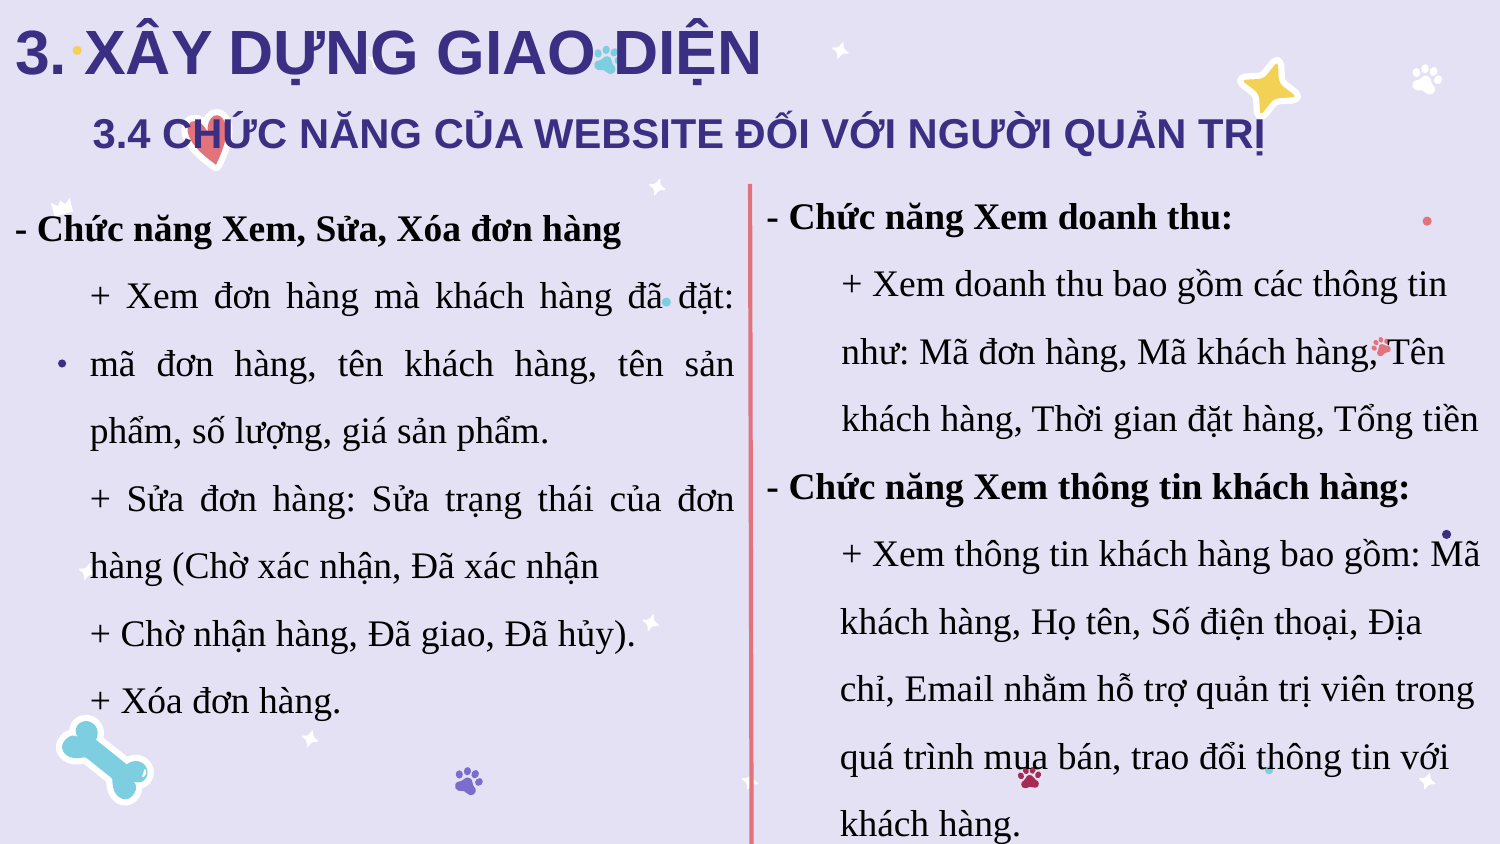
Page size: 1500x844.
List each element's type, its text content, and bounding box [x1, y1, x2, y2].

text_box 3.4 CHỨC NĂNG CỦA WEBSITE ĐỐI VỚI NGƯỜI QUẢN TRỊ [2, 91, 1500, 173]
text_box - Chức năng Xem, Sửa, Xóa đơn hàng + Xem đơn hàng mà khách hàng đã đặt: mã đơn hàng, tên khách hàng, tên sản phẩm, số lượng, giá sản phẩm. + Sửa đơn hàng: Sửa trạng thái của đơn hàng (Chờ xác nhận, Đã xác nhận + Chờ nhận hàng, Đã giao, Đã hủy). + Xóa đơn hàng. [0, 173, 751, 844]
text_box 3. XÂY DỰNG GIAO DIỆN [0, 0, 1500, 91]
text_box - Chức năng Xem doanh thu: + Xem doanh thu bao gồm các thông tin như: Mã đơn hàng, Mã khách hàng, Tên khách hàng, Thời gian đặt hàng, Tổng tiền - Chức năng Xem thông tin khách hàng: + Xem thông tin khách hàng bao gồm: Mã khách hàng, Họ tên, Số điện thoại, Địa chỉ, Email nhằm hỗ trợ quản trị viên trong quá trình mua bán, trao đổi thông tin với khách hàng. [751, 162, 1500, 844]
